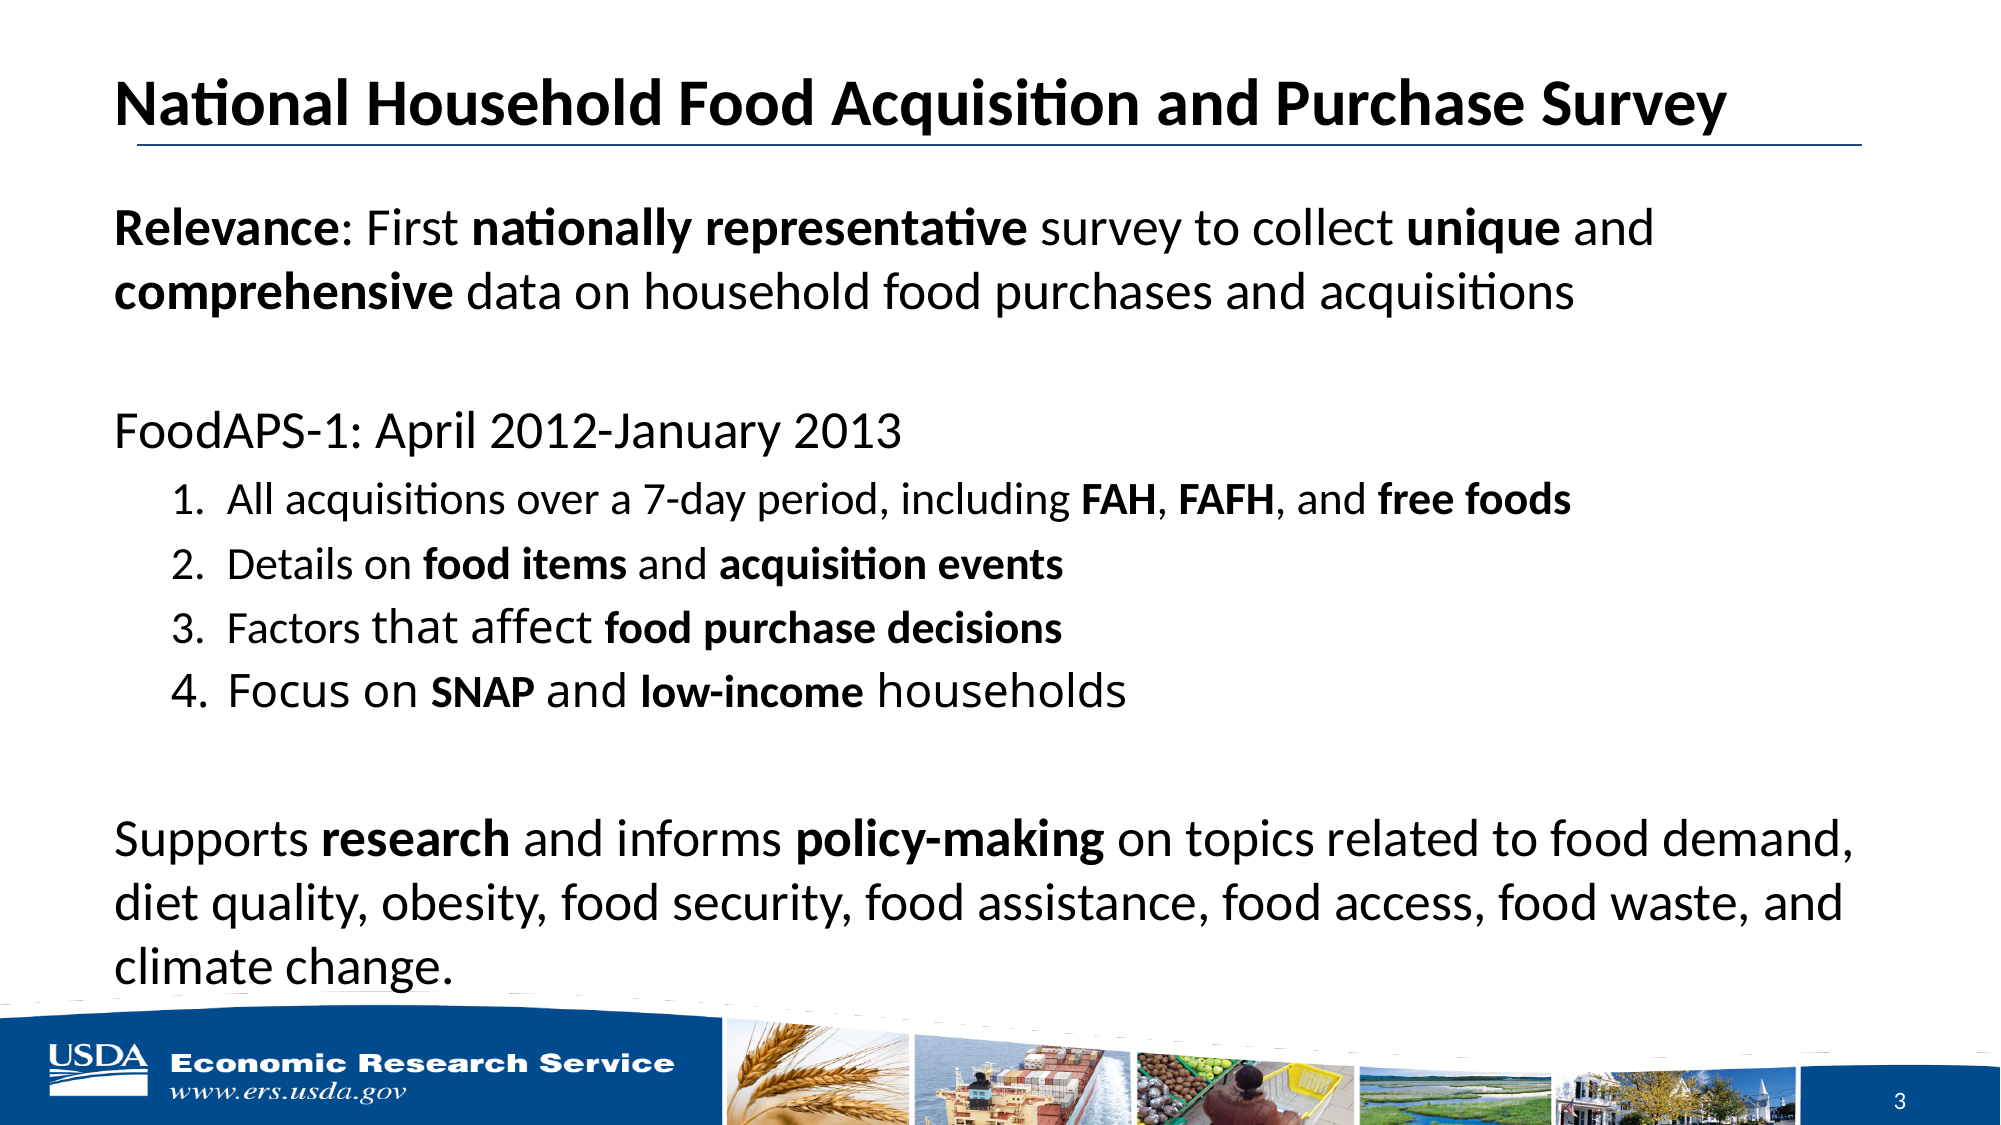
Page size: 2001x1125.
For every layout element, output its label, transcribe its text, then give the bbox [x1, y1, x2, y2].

title National Household Food Acquisition and Purchase Survey [99, 45, 1900, 184]
picture [0, 974, 2000, 1125]
list Relevance: First nationally representative survey to collect unique and comprehensive data on household food purchases and acquisitions FoodAPS-1: April 2012-January 2013 All acquisitions over a 7-day period, including FAH, FAFH, and free foods Details on food items and acquisition events Factors that affect food purchase decisions Focus on SNAP and low-income households Supports research and informs policy-making on topics related to food demand, diet quality, obesity, food security, food assistance, food access, food waste, and climate change. [99, 184, 1900, 1005]
